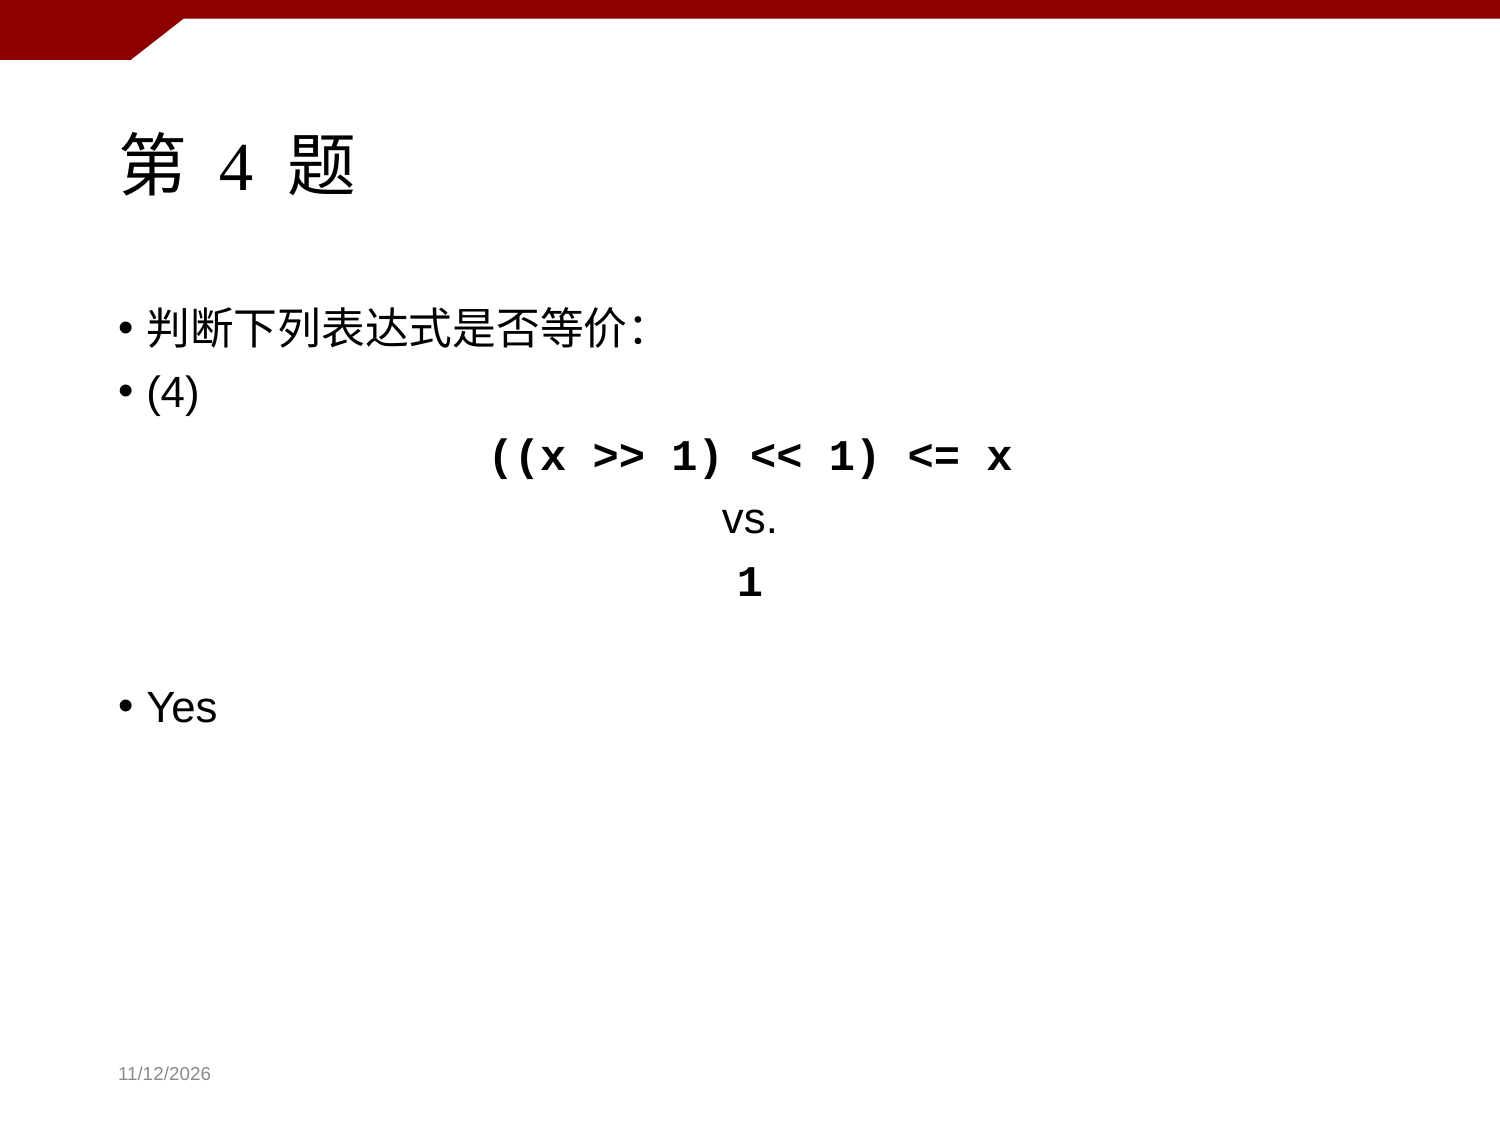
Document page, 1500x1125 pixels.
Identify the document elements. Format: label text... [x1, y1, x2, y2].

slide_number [103, 1042, 441, 1103]
list 判断下列表达式是否等价： (4) ((x >> 1) << 1) <= x vs. 1 Yes [103, 299, 1397, 1014]
title 第 4 题 [103, 59, 1397, 278]
